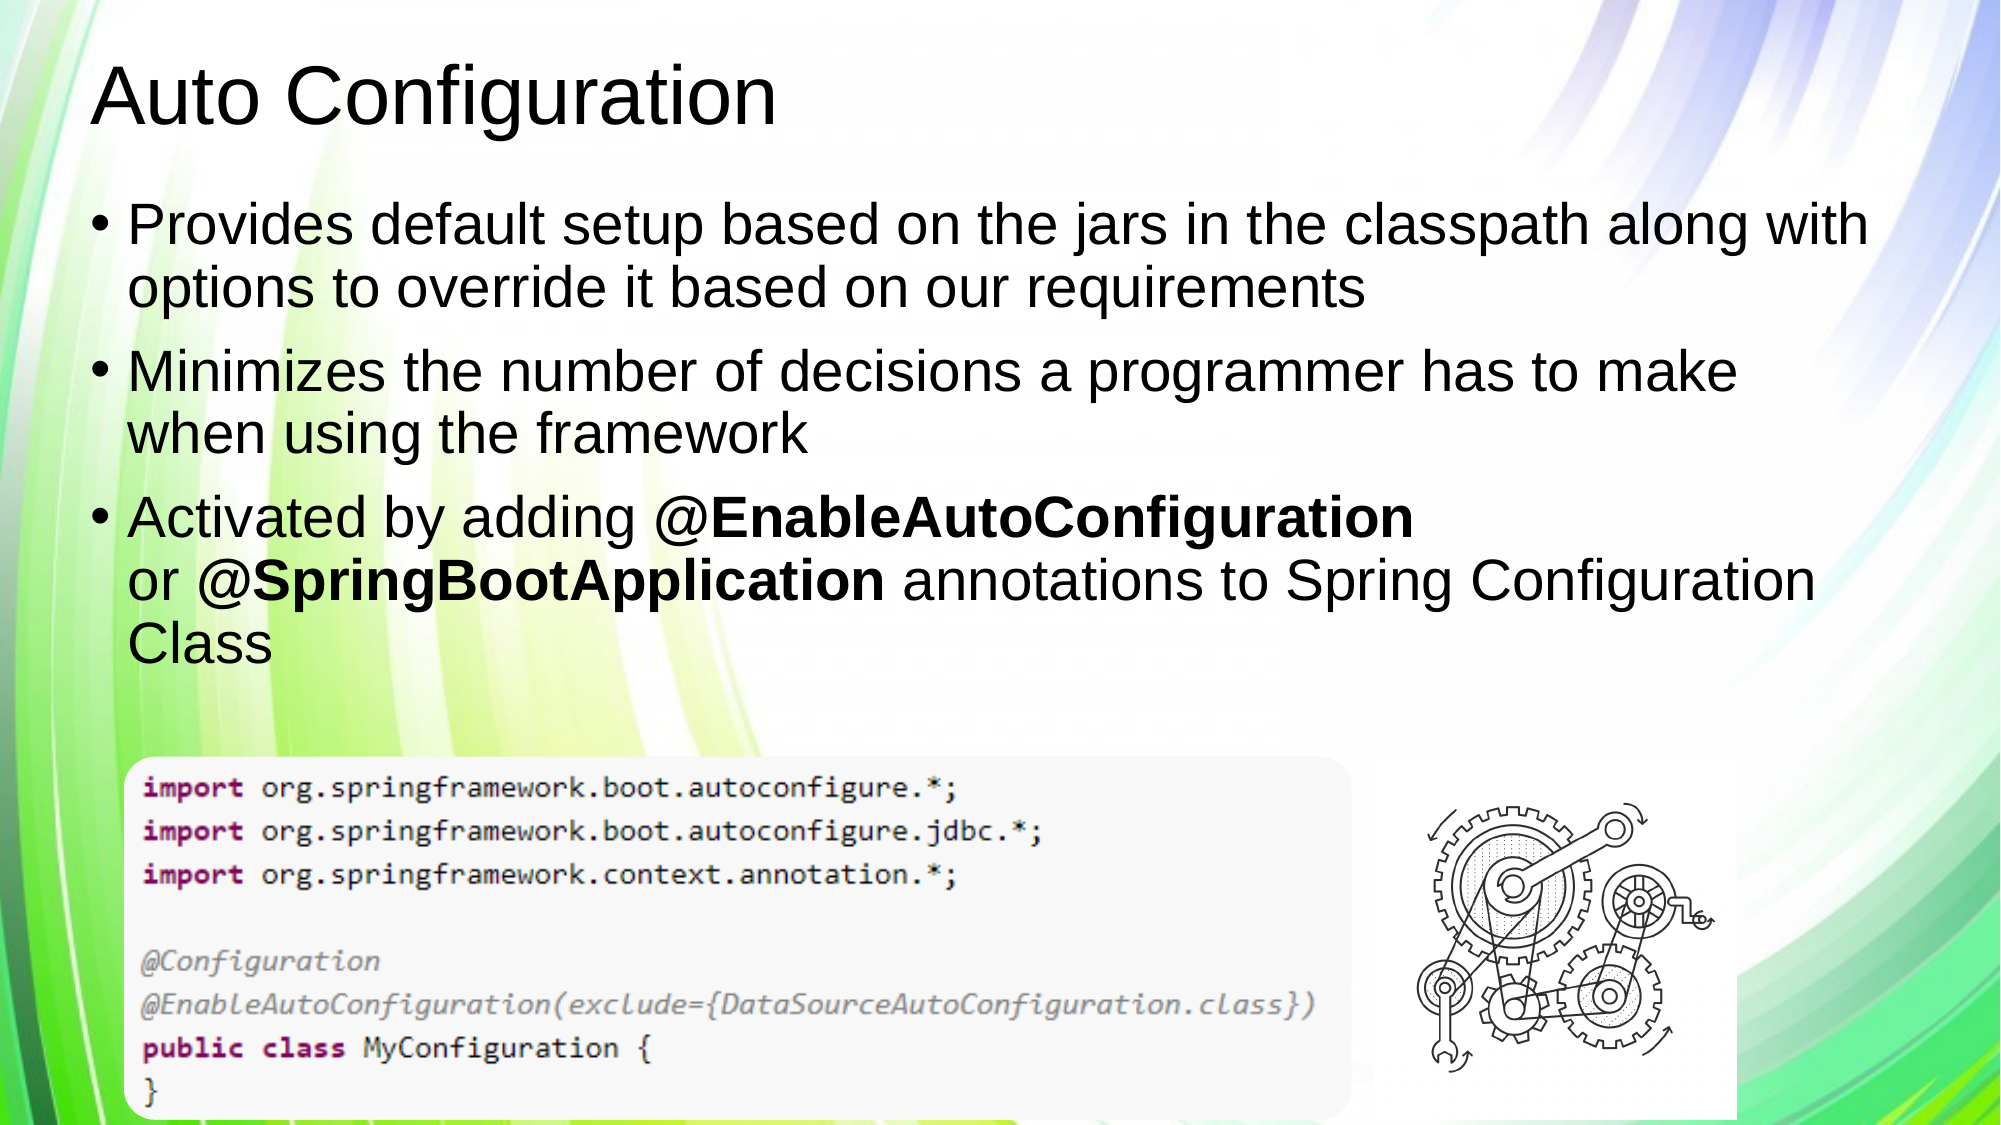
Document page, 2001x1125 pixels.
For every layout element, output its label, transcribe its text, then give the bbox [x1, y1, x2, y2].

title Auto Configuration [75, 0, 1801, 206]
list Provides default setup based on the jars in the classpath along with options to override it based on our requirements Minimizes the number of decisions a programmer has to make when using the framework Activated by adding @EnableAutoConfiguration or @SpringBootApplication annotations to Spring Configuration Class [75, 186, 1903, 901]
picture [0, 0, 2001, 1125]
